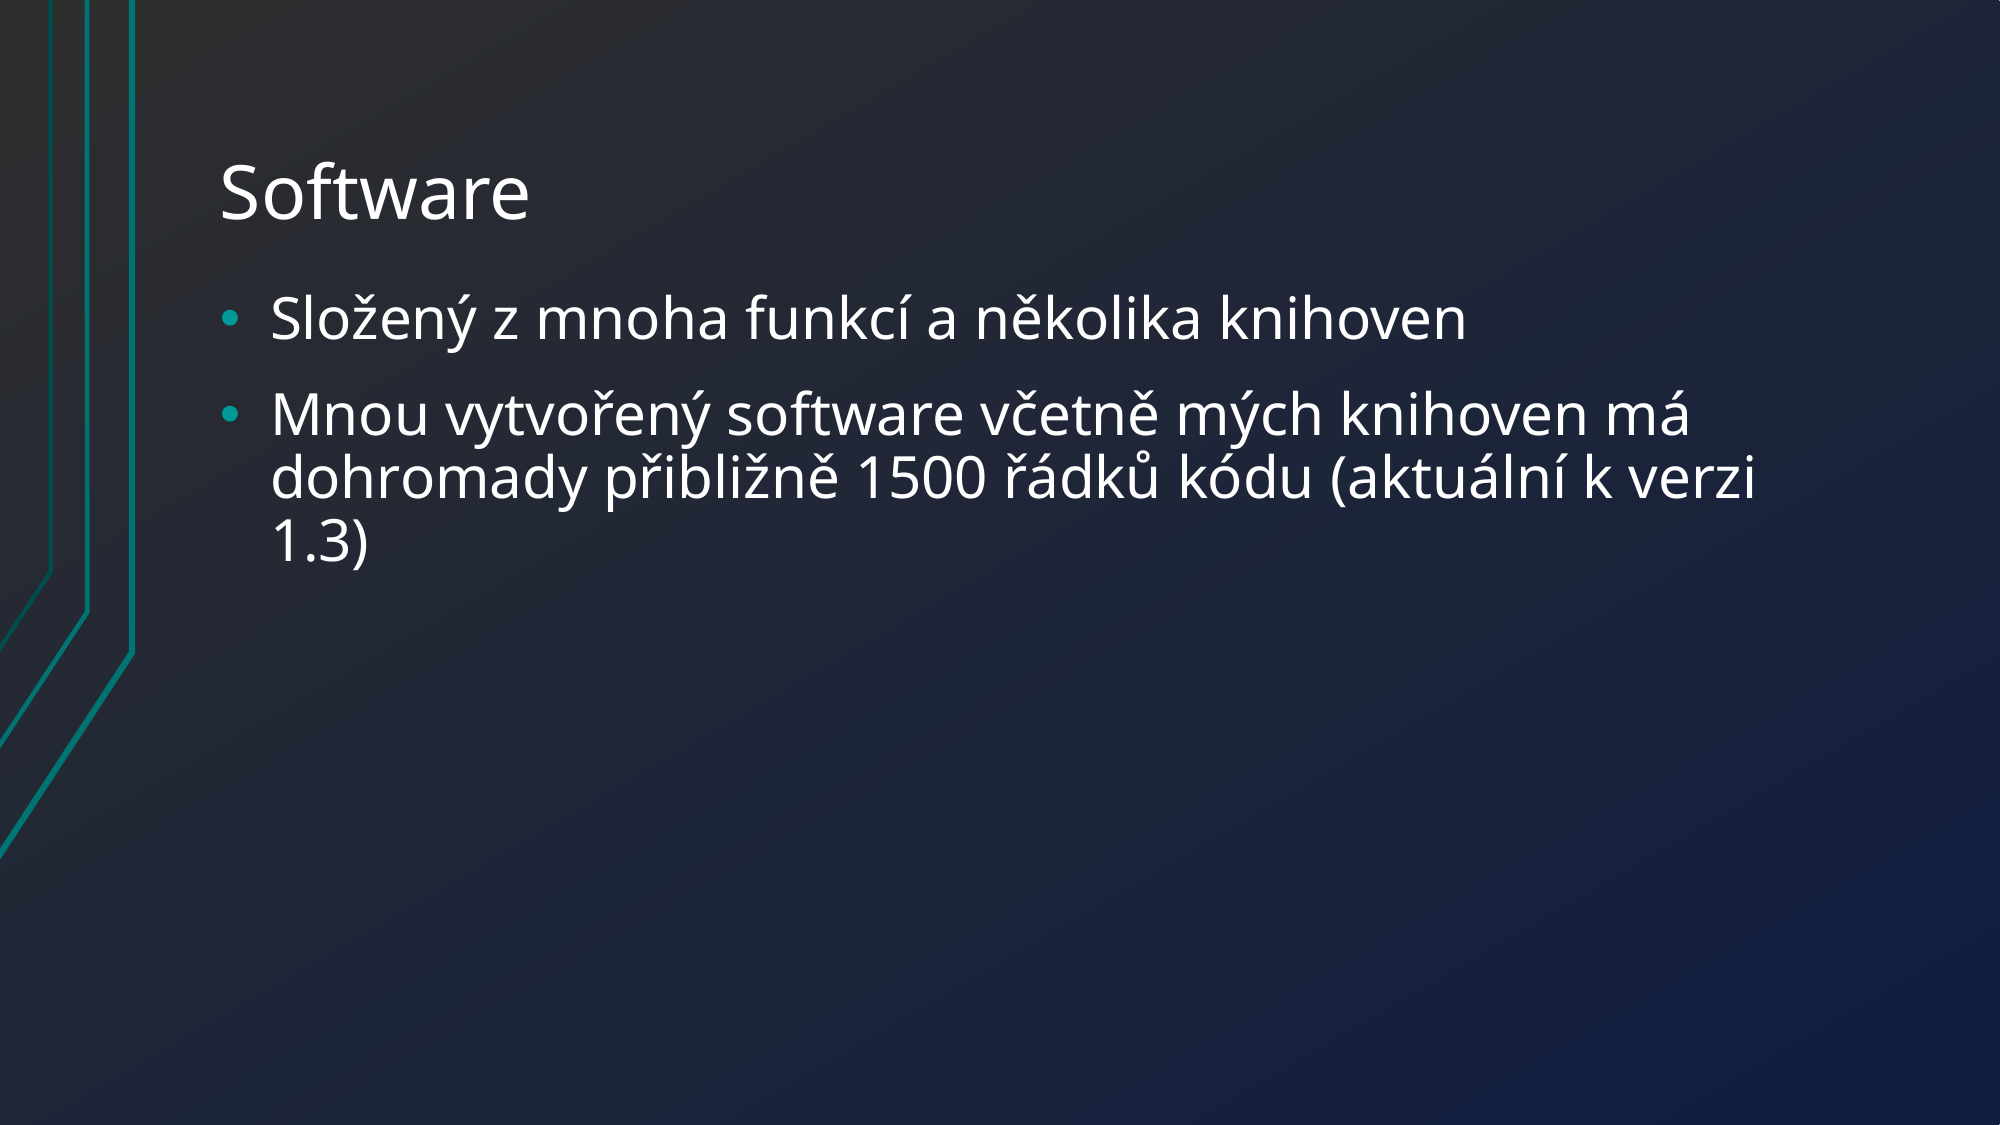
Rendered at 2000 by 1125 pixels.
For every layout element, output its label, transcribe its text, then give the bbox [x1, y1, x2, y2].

title Software [199, 45, 1900, 246]
list Složený z mnoha funkcí a několika knihoven Mnou vytvořený software včetně mých knihoven má dohromady přibližně 1500 řádků kódu (aktuální k verzi 1.3) [199, 279, 1900, 1012]
